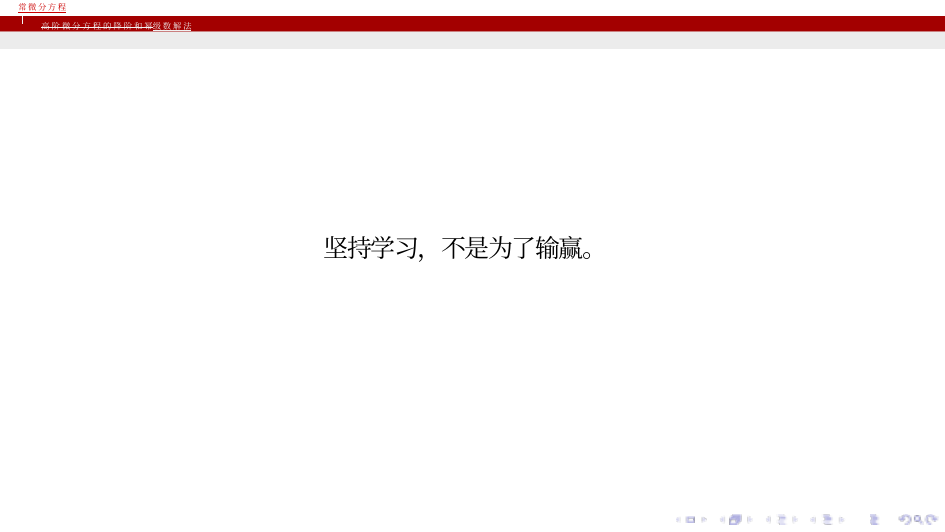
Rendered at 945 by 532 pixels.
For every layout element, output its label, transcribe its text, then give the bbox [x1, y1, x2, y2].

picture [806, 510, 849, 531]
text_box 坚持学习，不是为了输赢。 [321, 231, 621, 265]
picture [719, 514, 754, 525]
picture [0, 16, 945, 49]
picture [676, 516, 708, 523]
text_box 常微分方程 高阶微分方程的降阶和幂级数解法 [16, 0, 193, 16]
picture [765, 514, 799, 525]
picture [870, 514, 939, 525]
